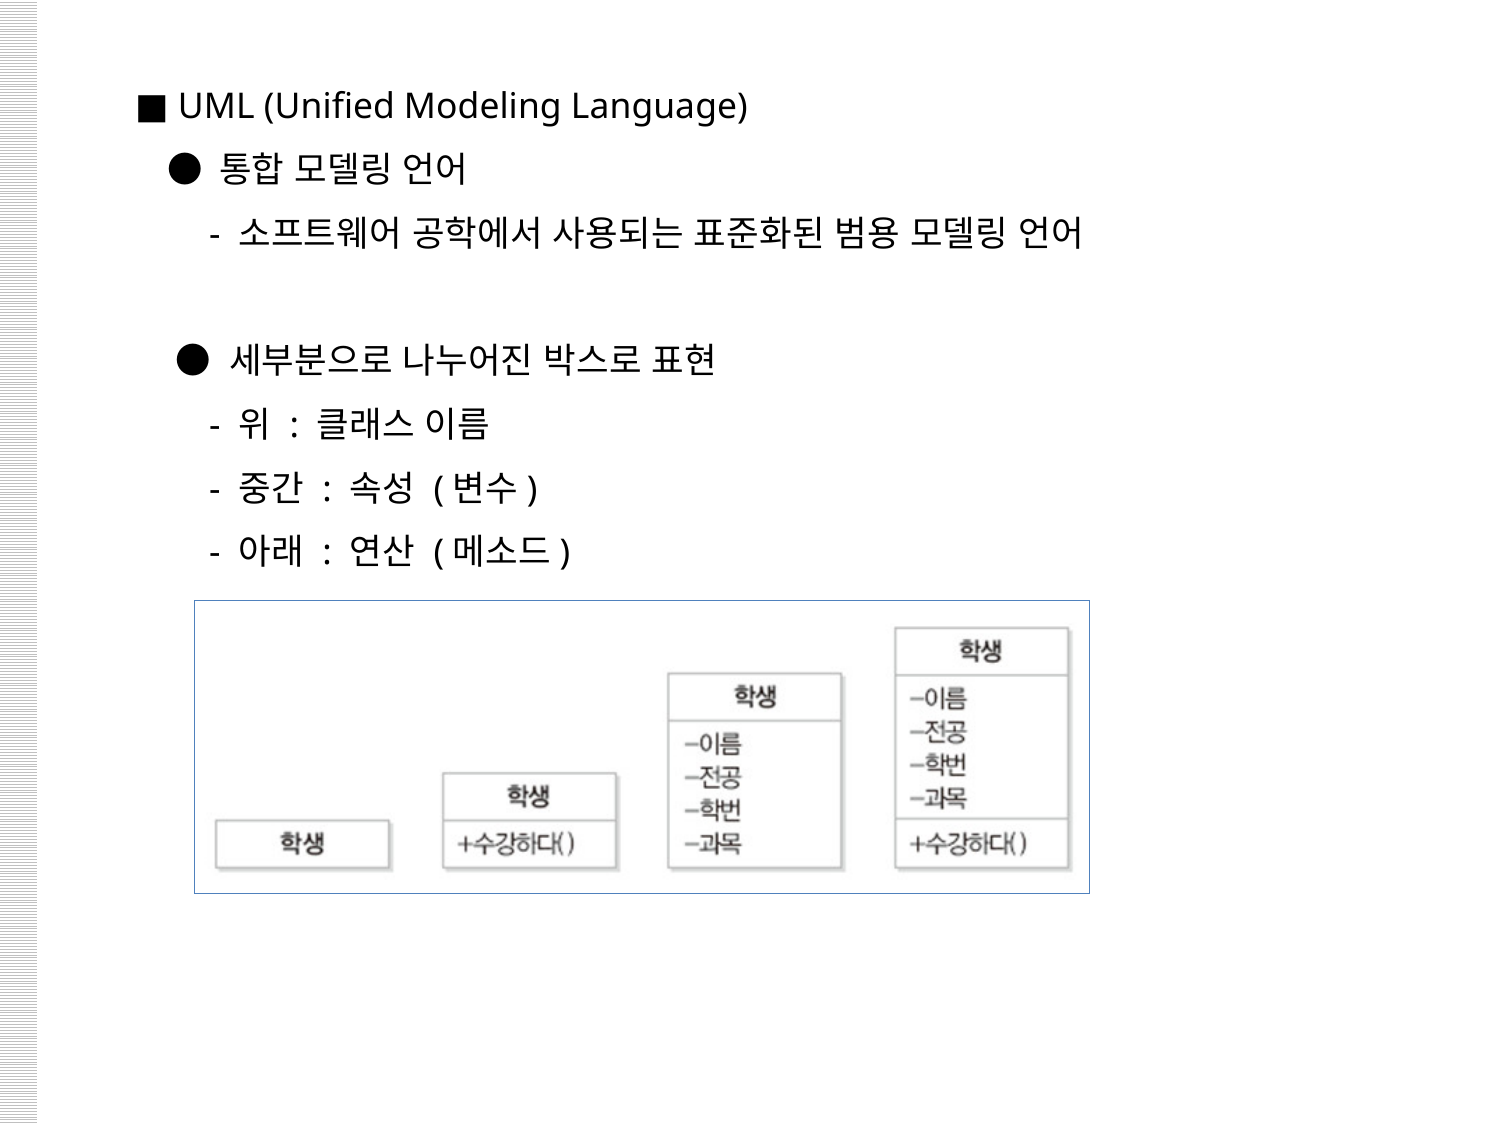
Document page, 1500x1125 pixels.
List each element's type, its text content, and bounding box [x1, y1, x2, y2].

text_box ■ UML (Unified Modeling Language) ● 통합 모델링 언어 - 소프트웨어 공학에서 사용되는 표준화된 범용 모델링 언어 ● 세부분으로 나누어진 박스로 표현 - 위 : 클래스 이름 - 중간 : 속성 (변수) - 아래 : 연산 (메소드) [120, 54, 1100, 580]
picture [194, 600, 1090, 894]
